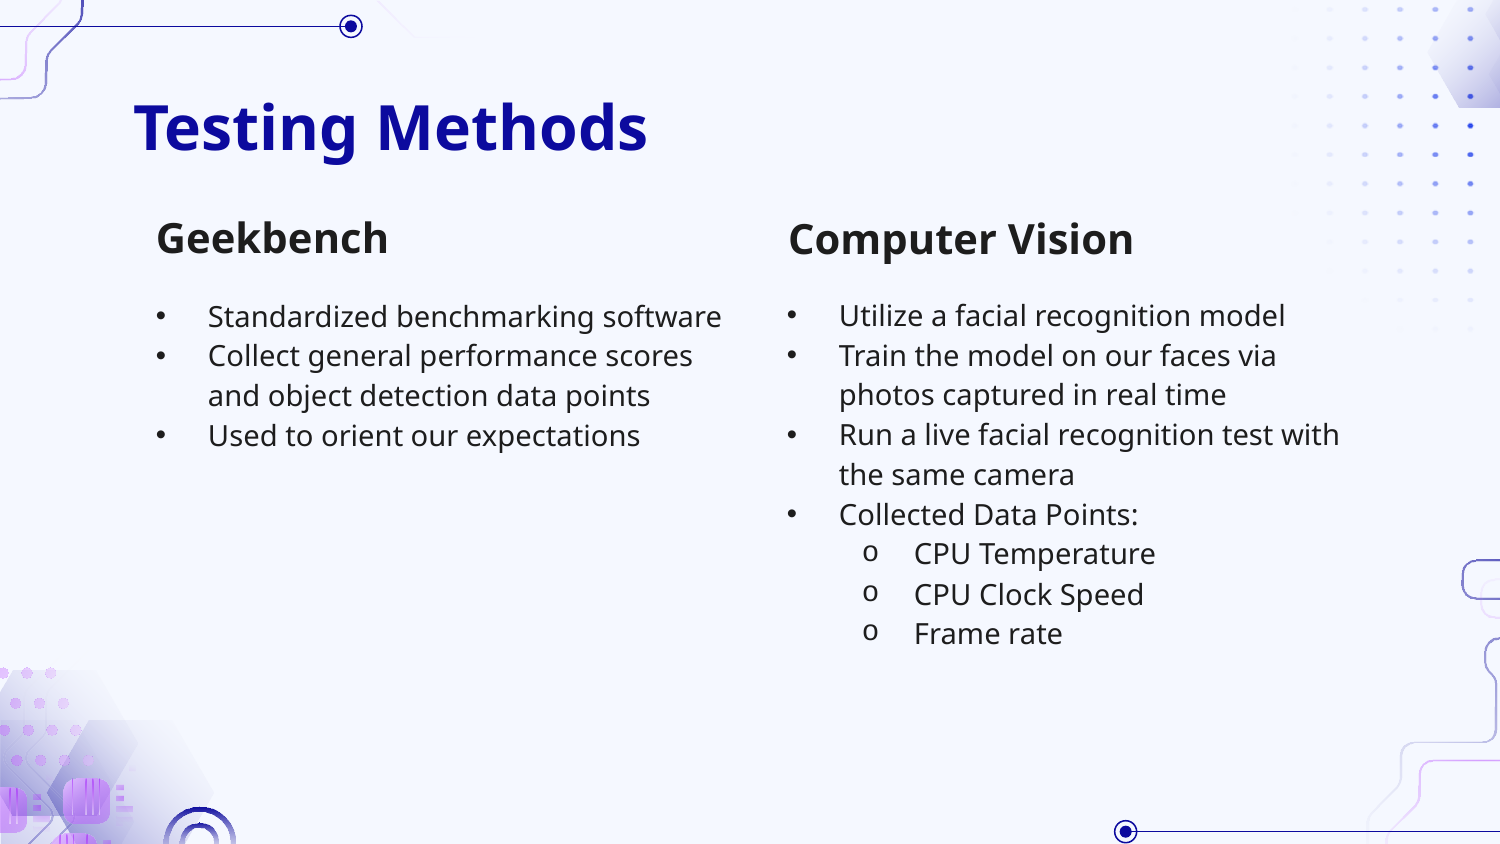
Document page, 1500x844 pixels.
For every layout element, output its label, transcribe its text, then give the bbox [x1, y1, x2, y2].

text_box Utilize a facial recognition model Train the model on our faces via photos captured in real time Run a live facial recognition test with the same camera Collected Data Points: CPU Temperature CPU Clock Speed Frame rate [748, 276, 1382, 768]
subtitle Standardized benchmarking software Collect general performance scores and object detection data points Used to orient our expectations [117, 278, 751, 769]
subtitle Geekbench [117, 211, 750, 278]
picture [1243, 0, 1500, 352]
title Testing Methods [118, 72, 1382, 167]
text_box Computer Vision [750, 211, 1383, 278]
